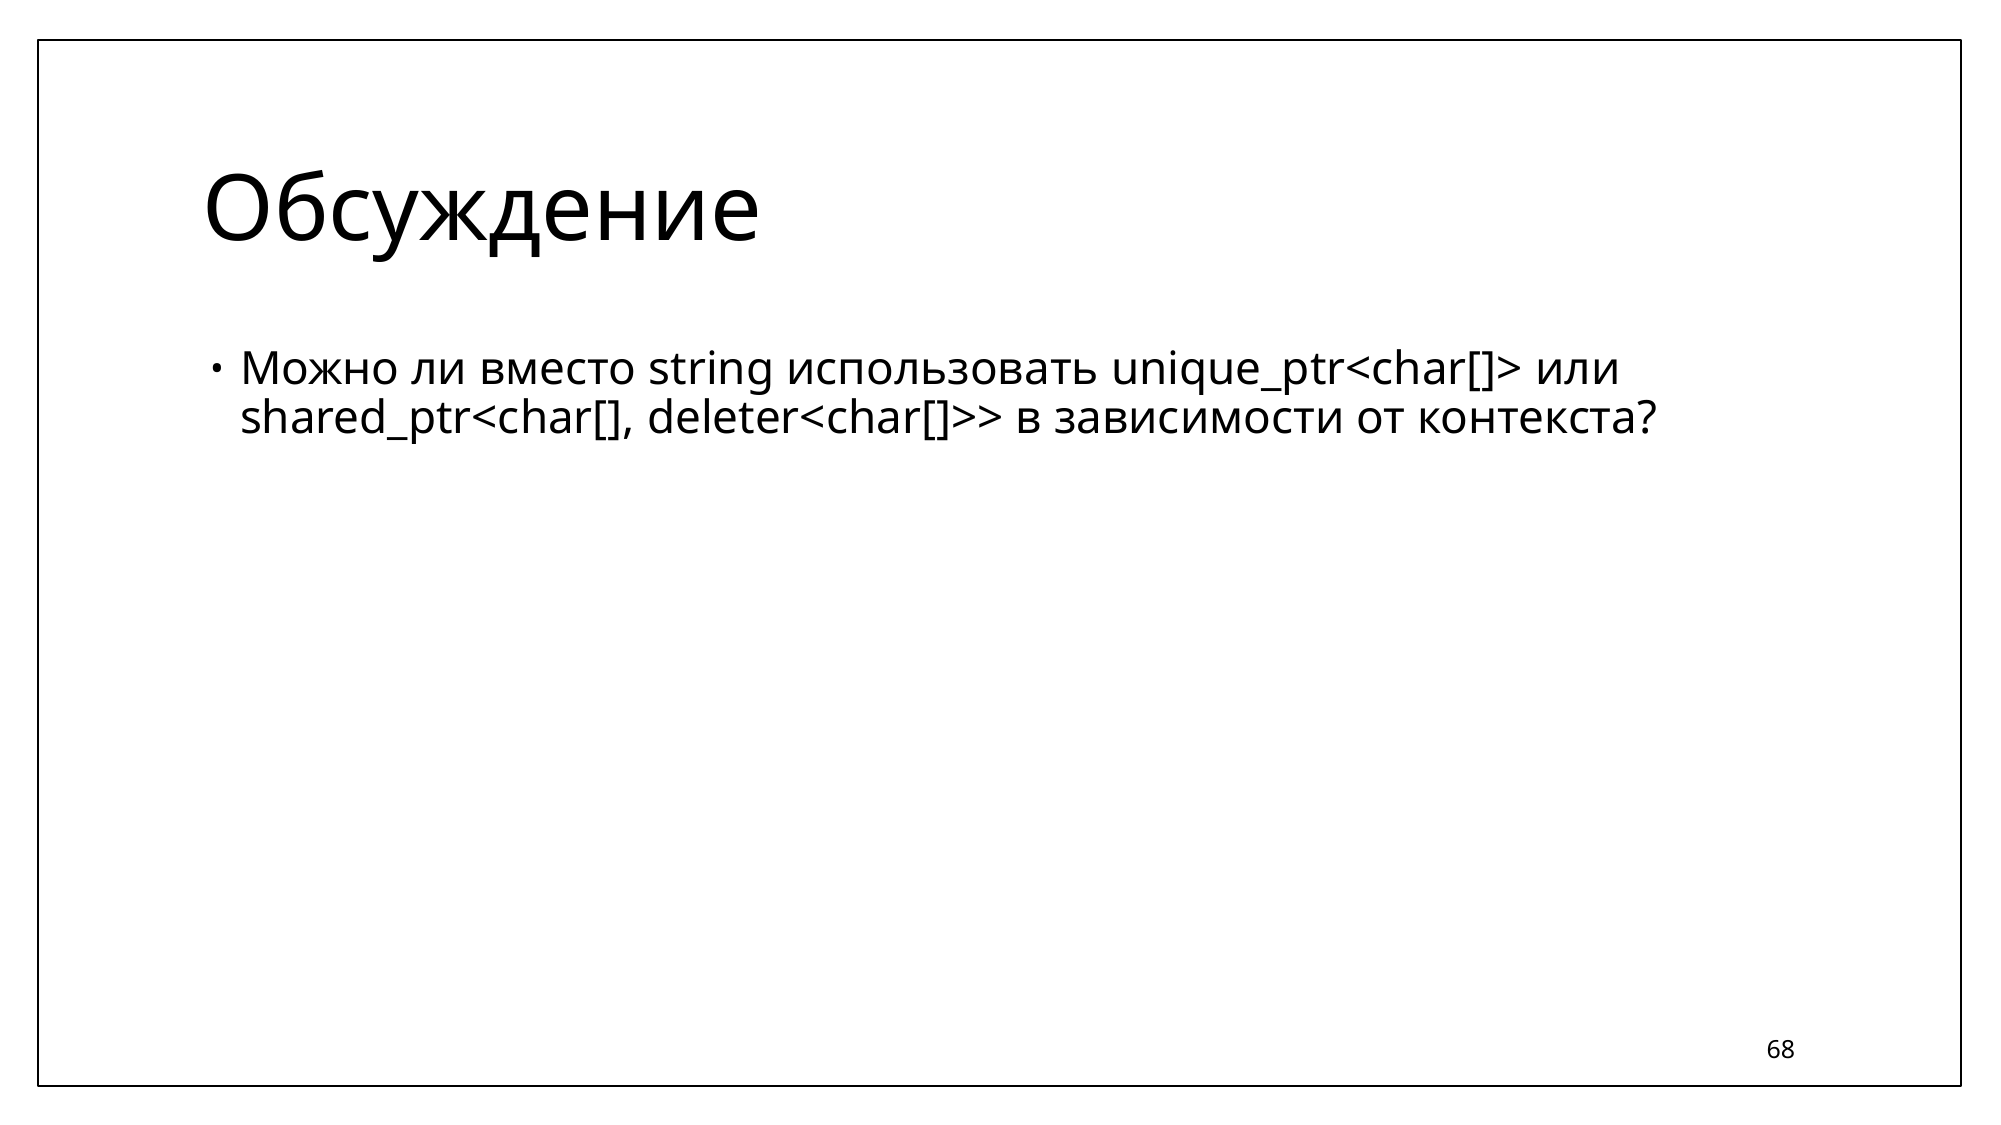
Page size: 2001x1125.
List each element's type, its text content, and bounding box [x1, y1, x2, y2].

list Можно ли вместо string использовать unique_ptr<char[]> или shared_ptr<char[], deleter<char[]>> в зависимости от контекста? [187, 337, 1808, 1000]
slide_number 68 [1530, 1020, 1811, 1081]
title Обсуждение [187, 99, 1808, 323]
